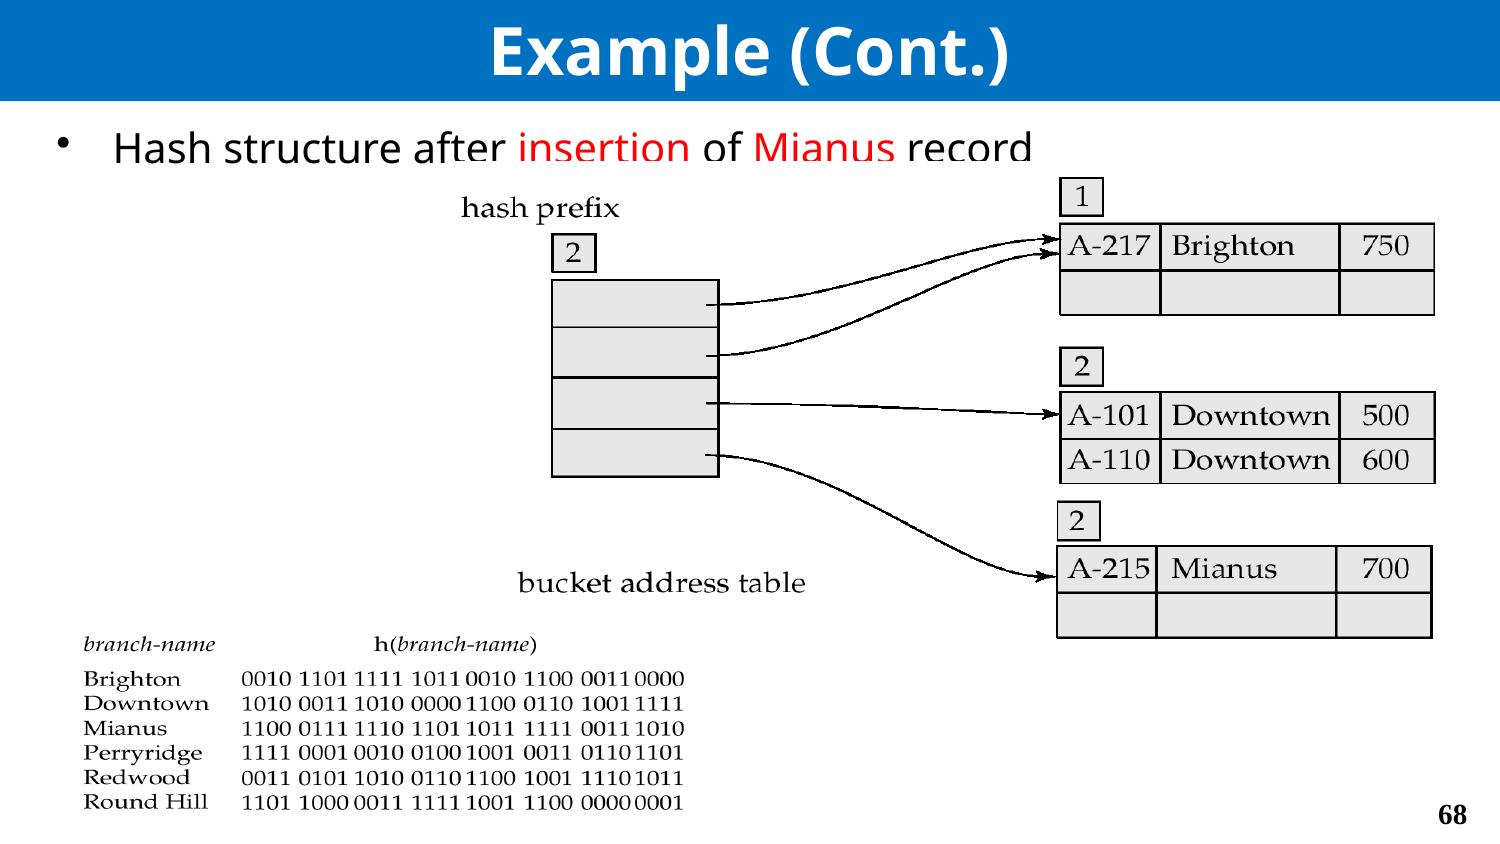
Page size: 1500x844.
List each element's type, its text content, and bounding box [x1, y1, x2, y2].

title Example (Cont.) [0, 0, 1500, 102]
picture [76, 161, 1448, 819]
list Hash structure after insertion of Mianus record [41, 114, 1447, 739]
